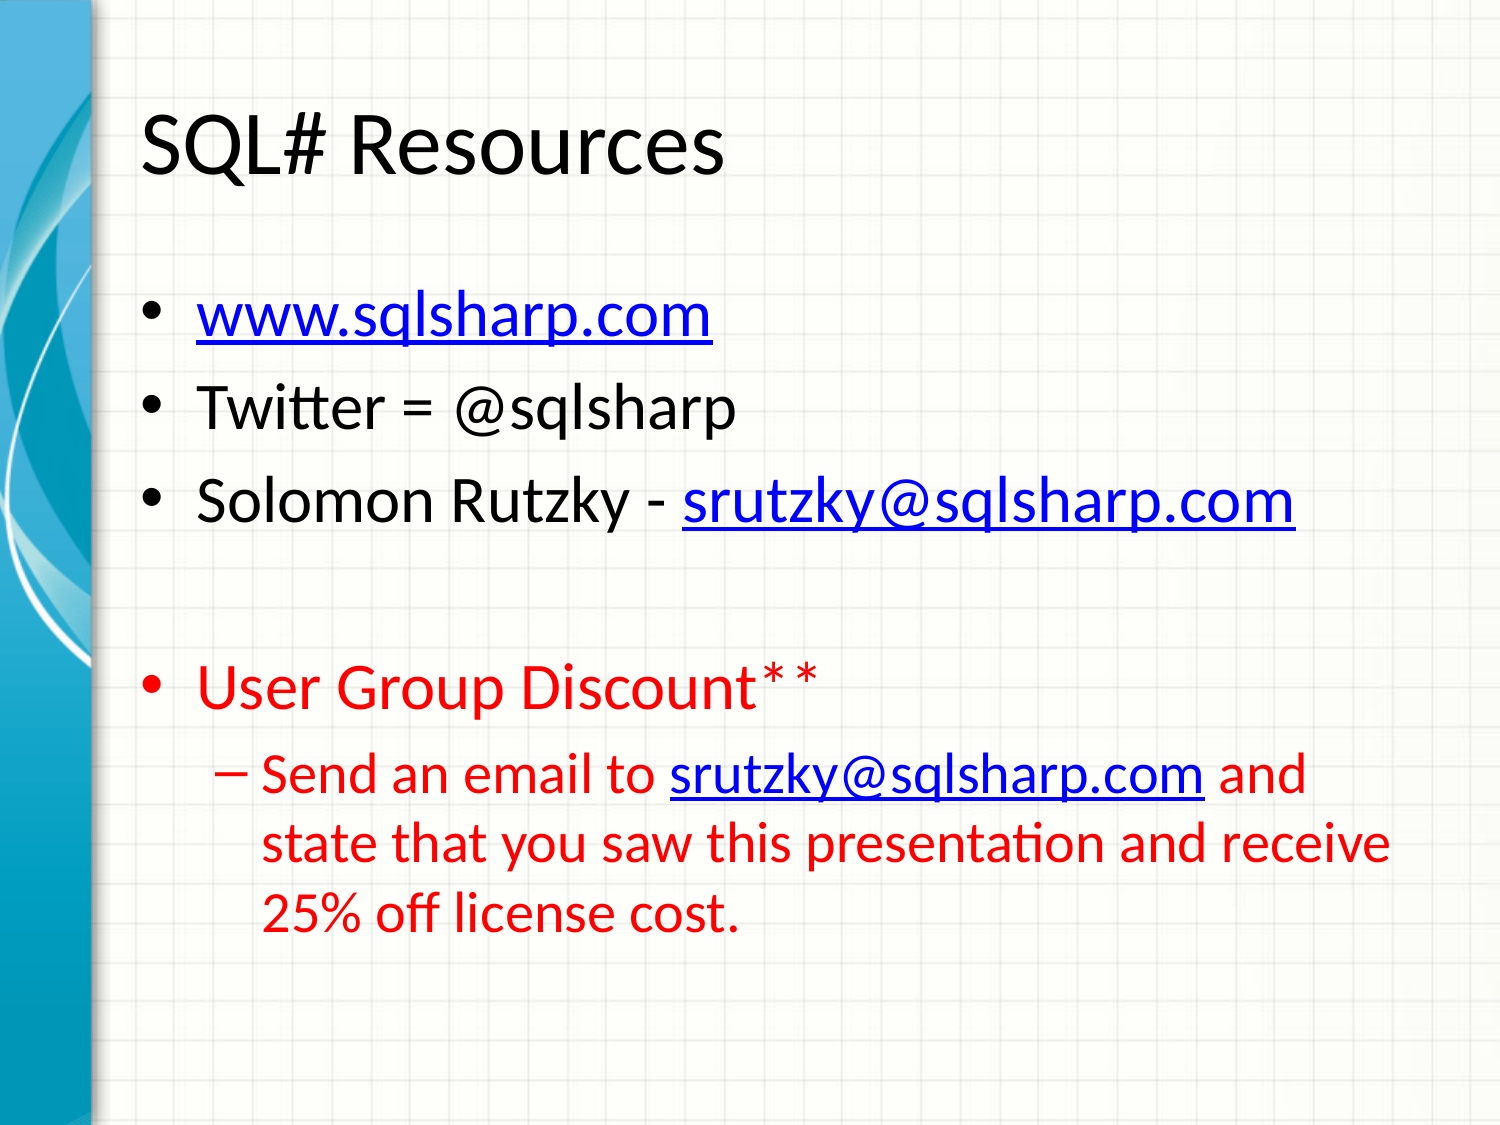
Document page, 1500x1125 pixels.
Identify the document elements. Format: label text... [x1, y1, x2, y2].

list www.sqlsharp.com Twitter = @sqlsharp Solomon Rutzky - srutzky@sqlsharp.com User Group Discount** Send an email to srutzky@sqlsharp.com and state that you saw this presentation and receive 25% off license cost. [125, 261, 1450, 1088]
title SQL# Resources [125, 44, 1450, 232]
picture [0, 0, 1500, 1125]
